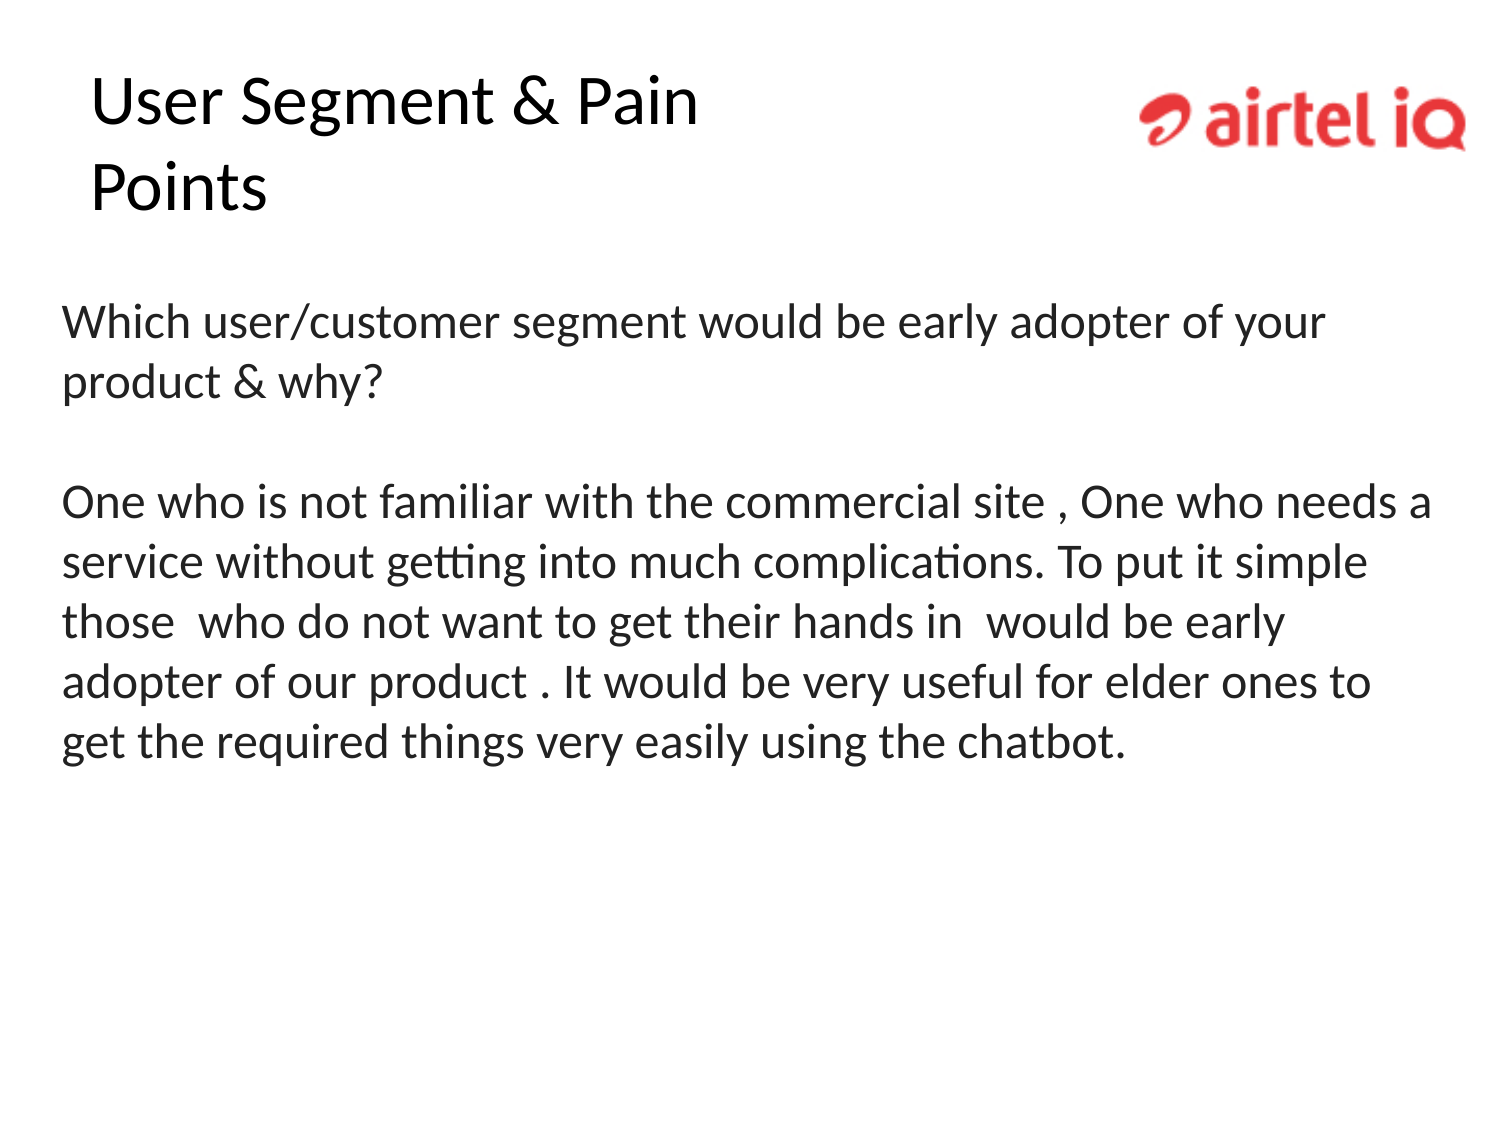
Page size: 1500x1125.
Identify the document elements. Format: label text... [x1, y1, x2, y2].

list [1136, 34, 1471, 202]
text_box Which user/customer segment would be early adopter of your product & why? One who is not familiar with the commercial site , One who needs a service without getting into much complications. To put it simple those who do not want to get their hands in would be early adopter of our product . It would be very useful for elder ones to get the required things very easily using the chatbot. [46, 281, 1454, 1016]
title User Segment & Pain Points [75, 45, 727, 233]
